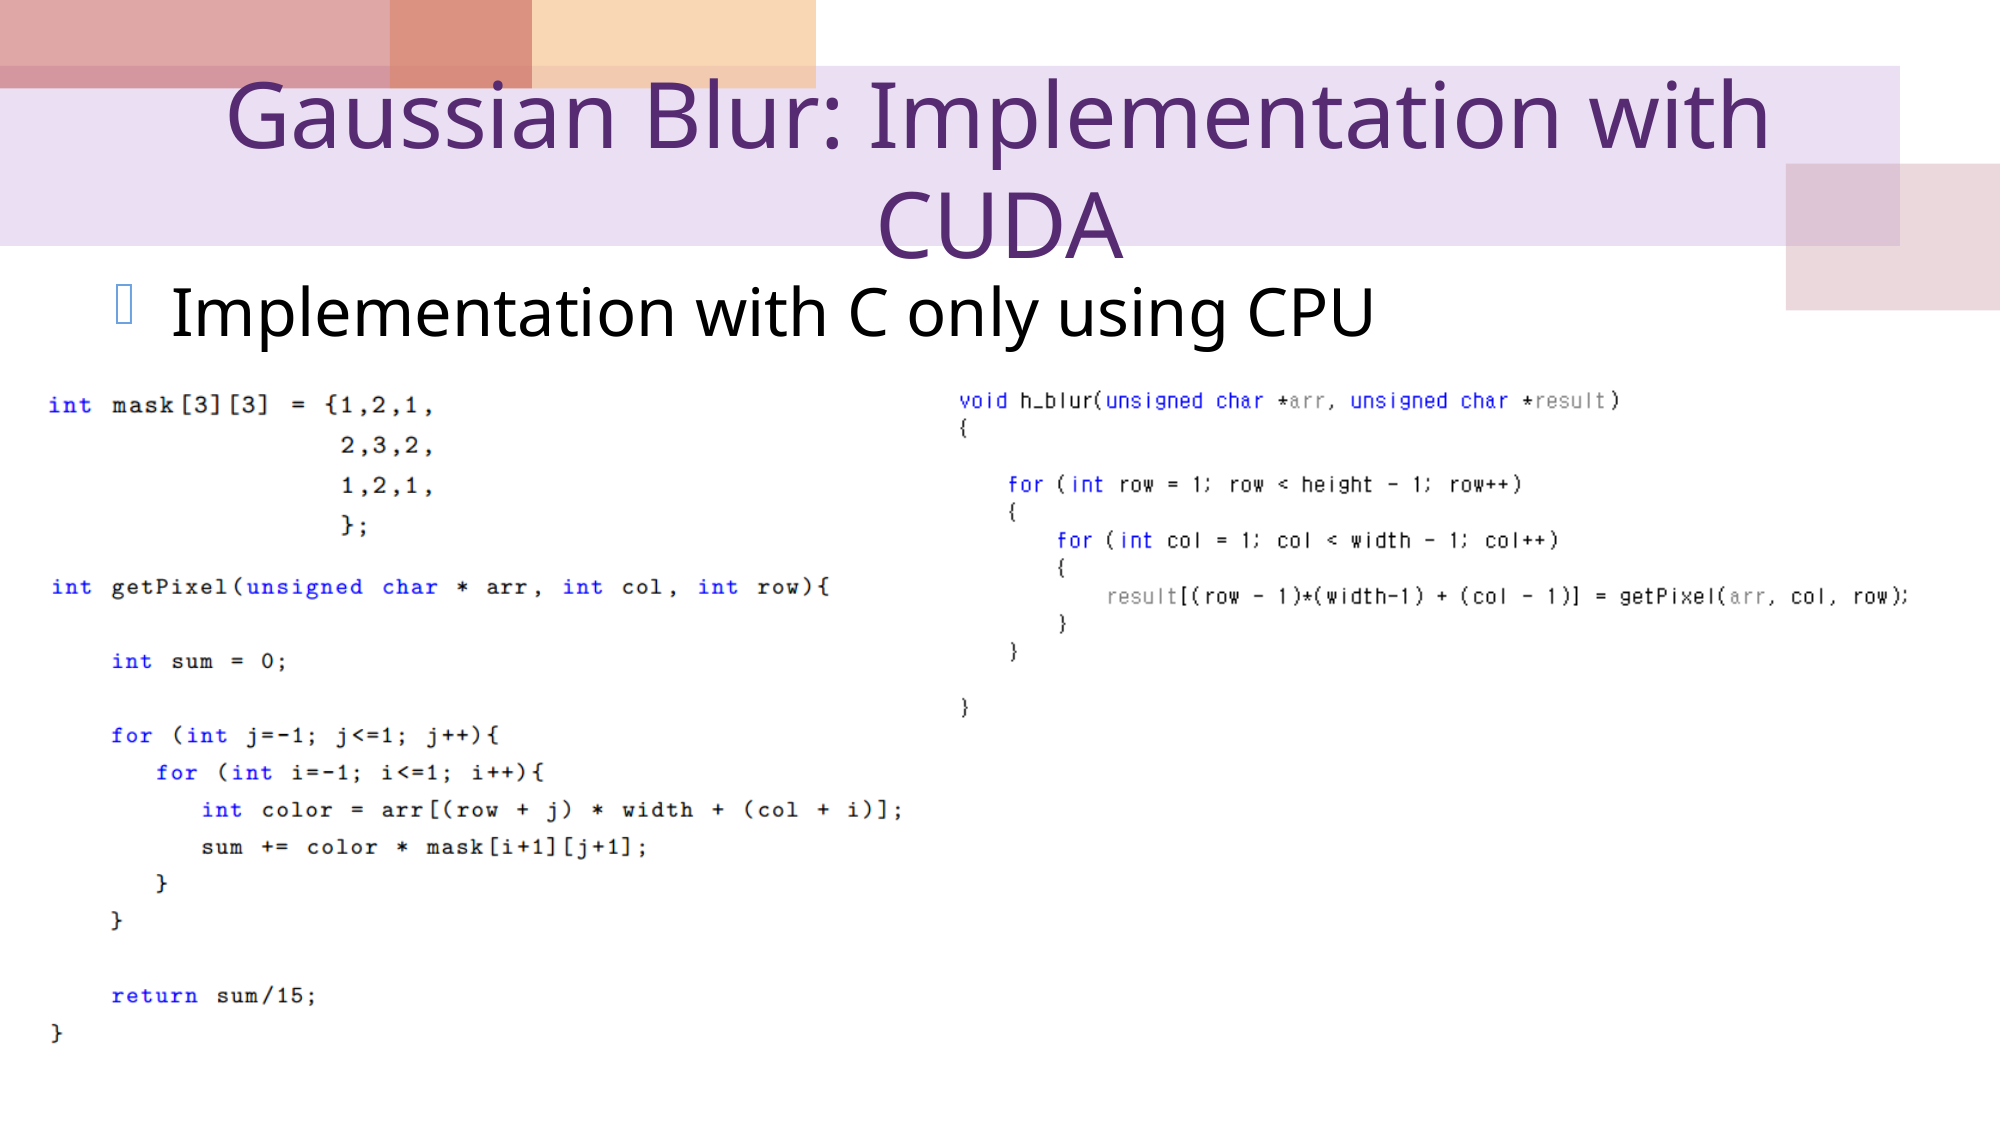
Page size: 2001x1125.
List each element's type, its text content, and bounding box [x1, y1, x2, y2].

title Gaussian Blur: Implementation with CUDA [99, 88, 1900, 246]
picture [45, 571, 906, 1054]
picture [947, 384, 1922, 724]
list Implementation with C only using CPU [99, 262, 1900, 1005]
picture [45, 384, 439, 555]
